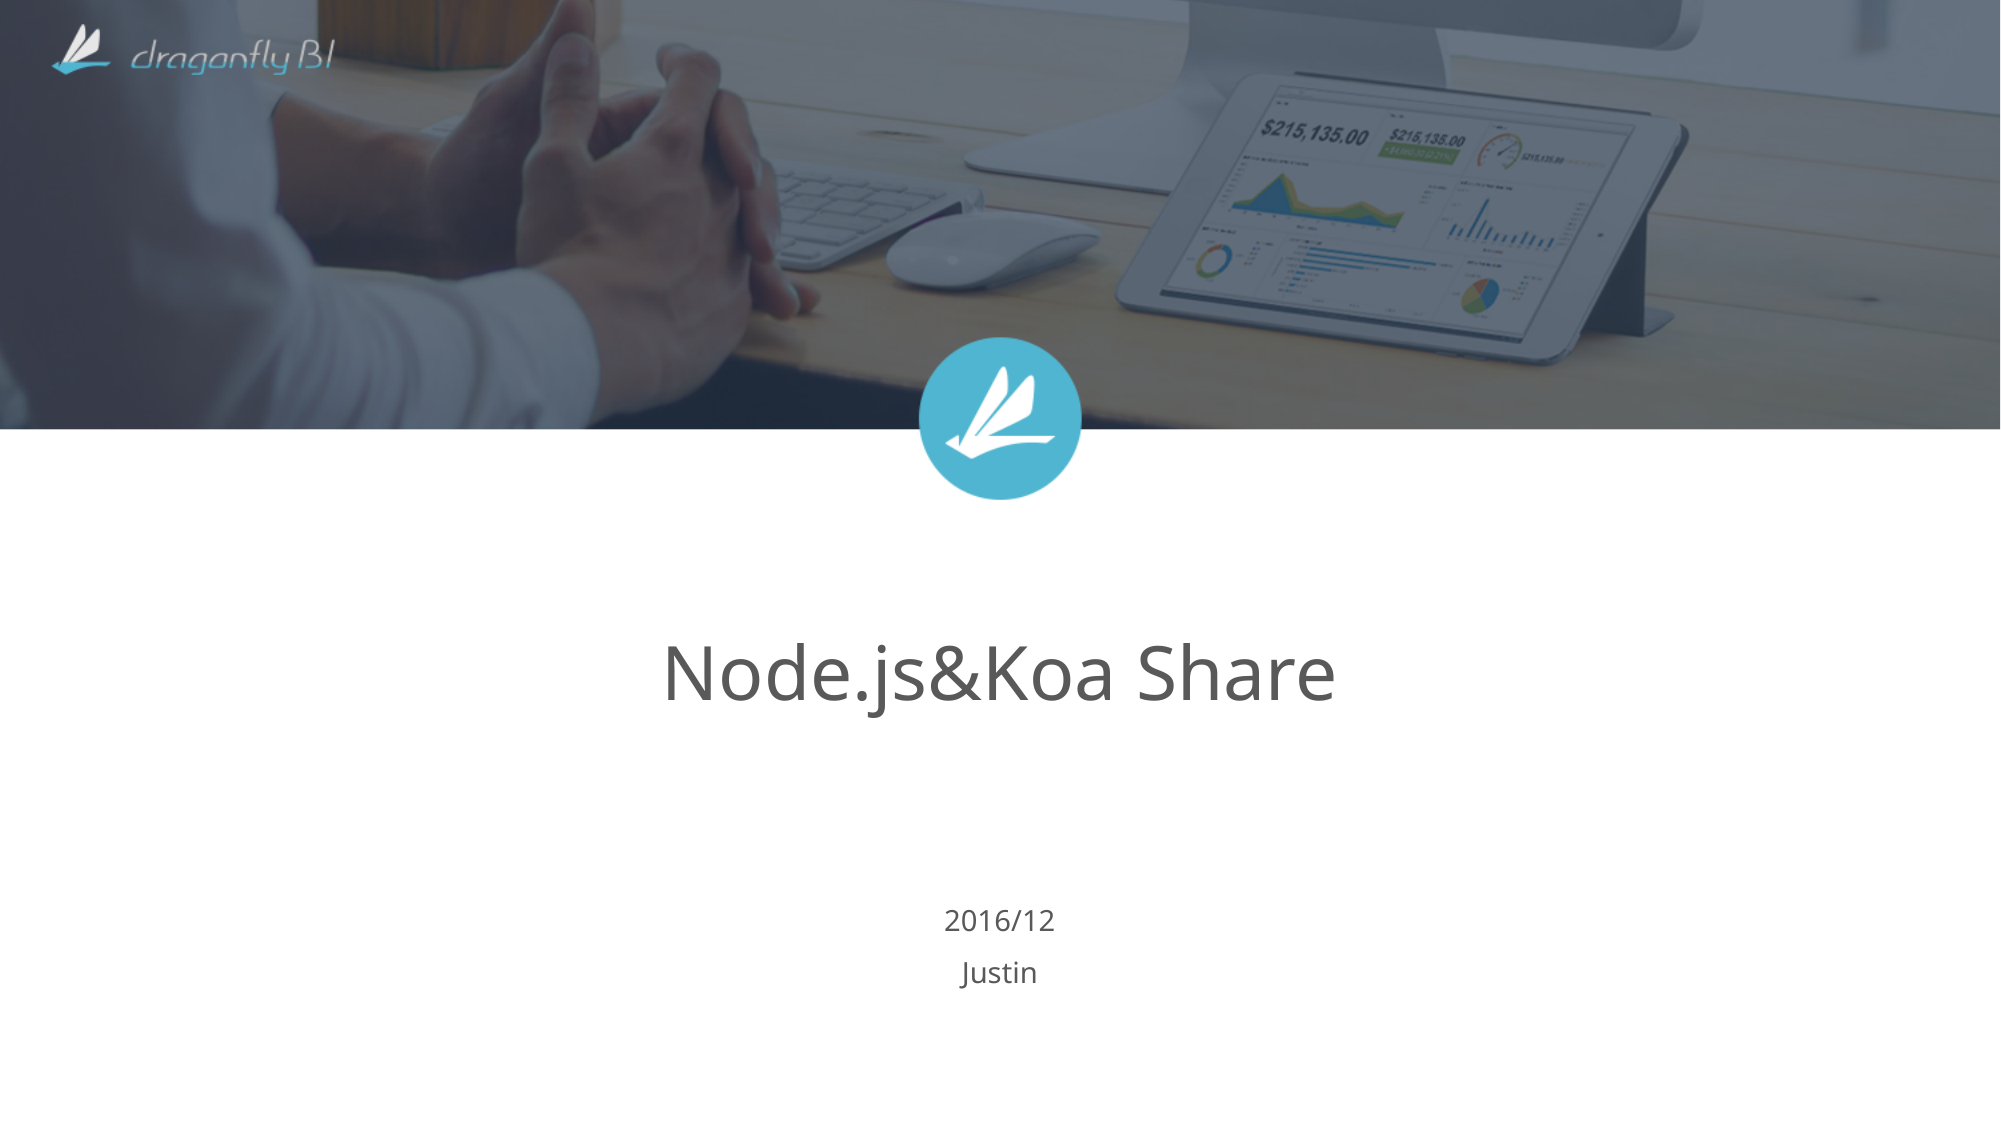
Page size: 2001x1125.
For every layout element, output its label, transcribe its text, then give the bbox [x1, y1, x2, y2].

picture [0, 0, 2001, 1125]
title Node.js&Koa Share [249, 544, 1750, 725]
subtitle 2016/12 Justin [249, 898, 1750, 1021]
